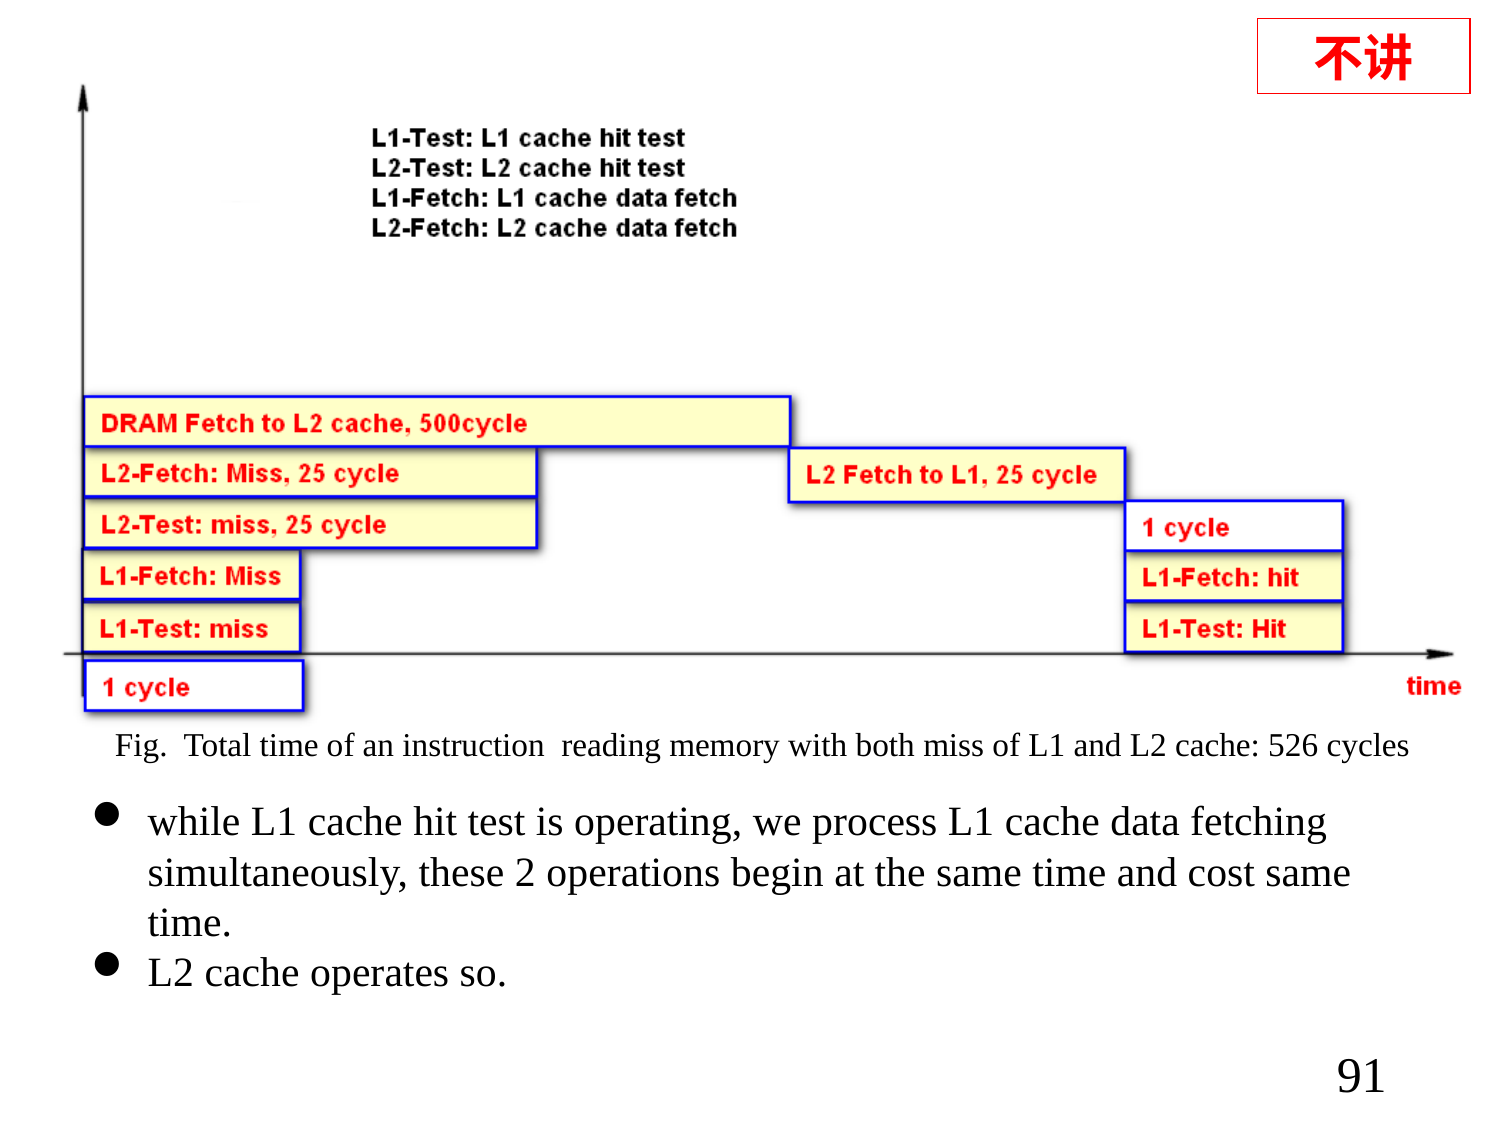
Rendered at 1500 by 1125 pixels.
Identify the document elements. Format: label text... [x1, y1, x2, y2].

text_box 不讲 [1257, 18, 1471, 29]
picture [0, 30, 1500, 745]
text_box Fig. Total time of an instruction reading memory with both miss of L1 and L2 cache: 526 cycles [100, 753, 1500, 771]
text_box while L1 cache hit test is operating, we process L1 cache data fetching simultaneously, these 2 operations begin at the same time and cost same time. L2 cache operates so. [76, 786, 1412, 1002]
